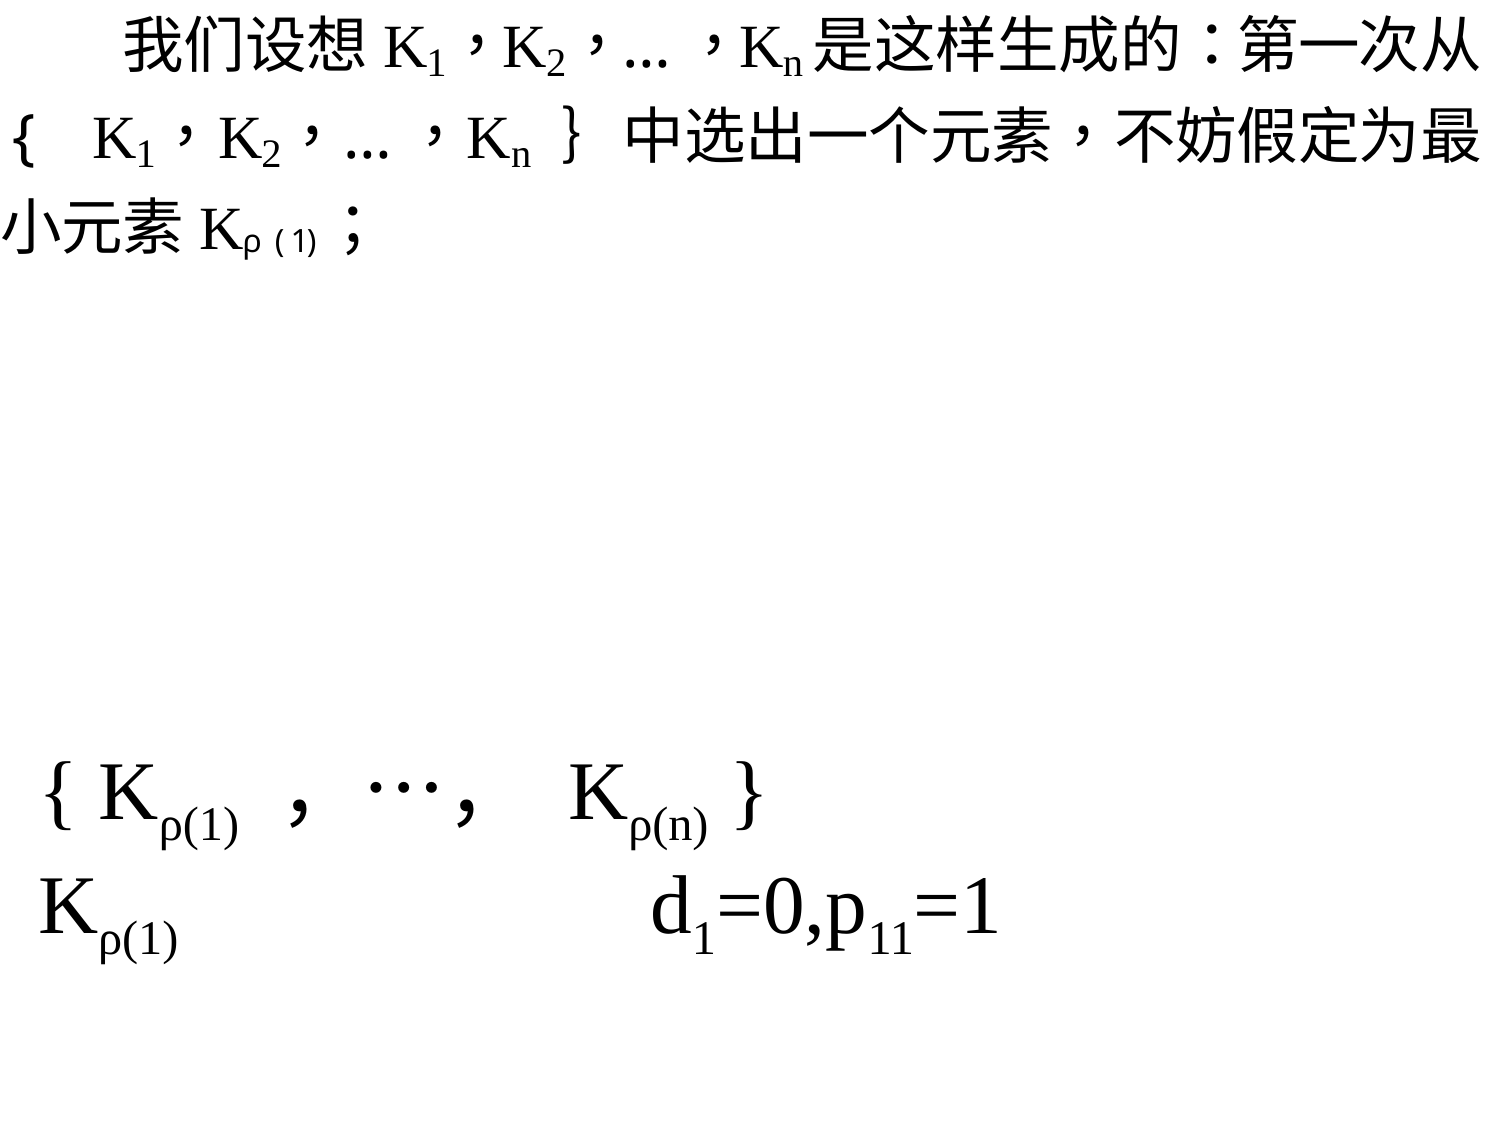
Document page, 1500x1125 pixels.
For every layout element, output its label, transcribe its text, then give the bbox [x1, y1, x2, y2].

text_box { Kρ(1) ，…， Kρ(n) } Kρ(1) d1=0,p11=1 [23, 847, 1430, 972]
text_box [21 25 08 25* 16 49] [23, 832, 1430, 840]
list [0, 0, 1500, 820]
text_box [23, 822, 1430, 830]
